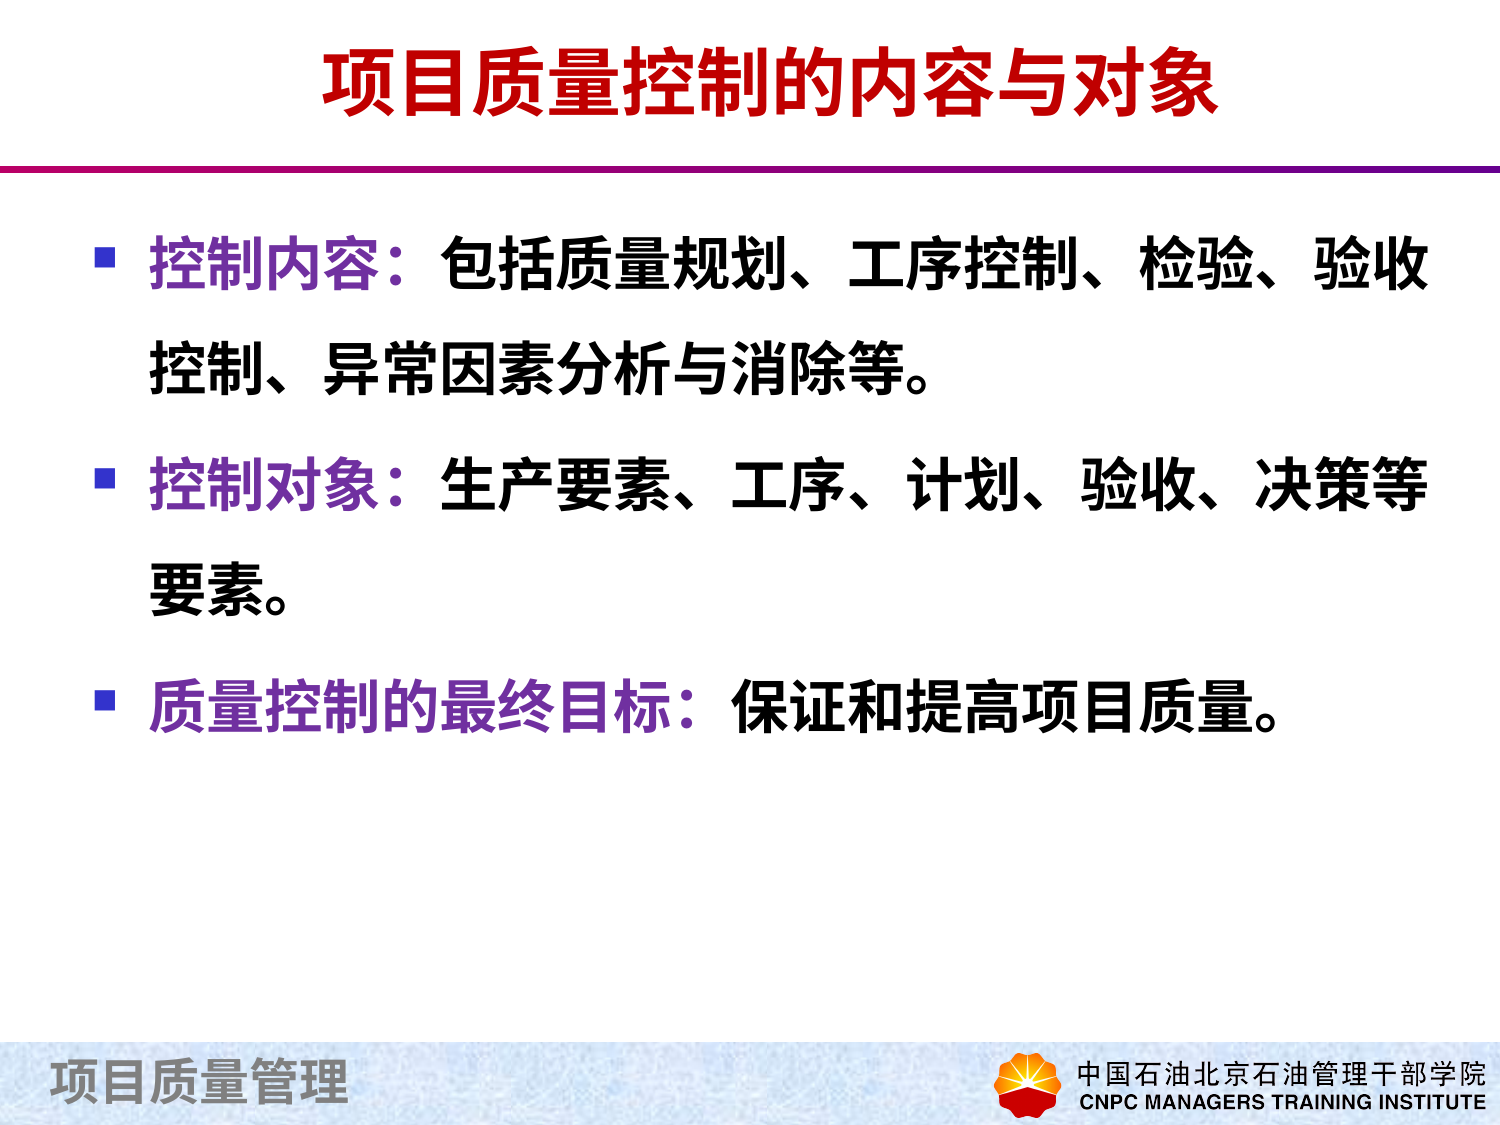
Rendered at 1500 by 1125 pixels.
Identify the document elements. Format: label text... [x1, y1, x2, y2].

picture [0, 1042, 1500, 1125]
list 控制内容：包括质量规划、工序控制、检验、验收控制、异常因素分析与消除等。 控制对象：生产要素、工序、计划、验收、决策等要素。 质量控制的最终目标：保证和提高项目质量。 [76, 184, 1470, 990]
title 项目质量控制的内容与对象 [76, 0, 1468, 162]
